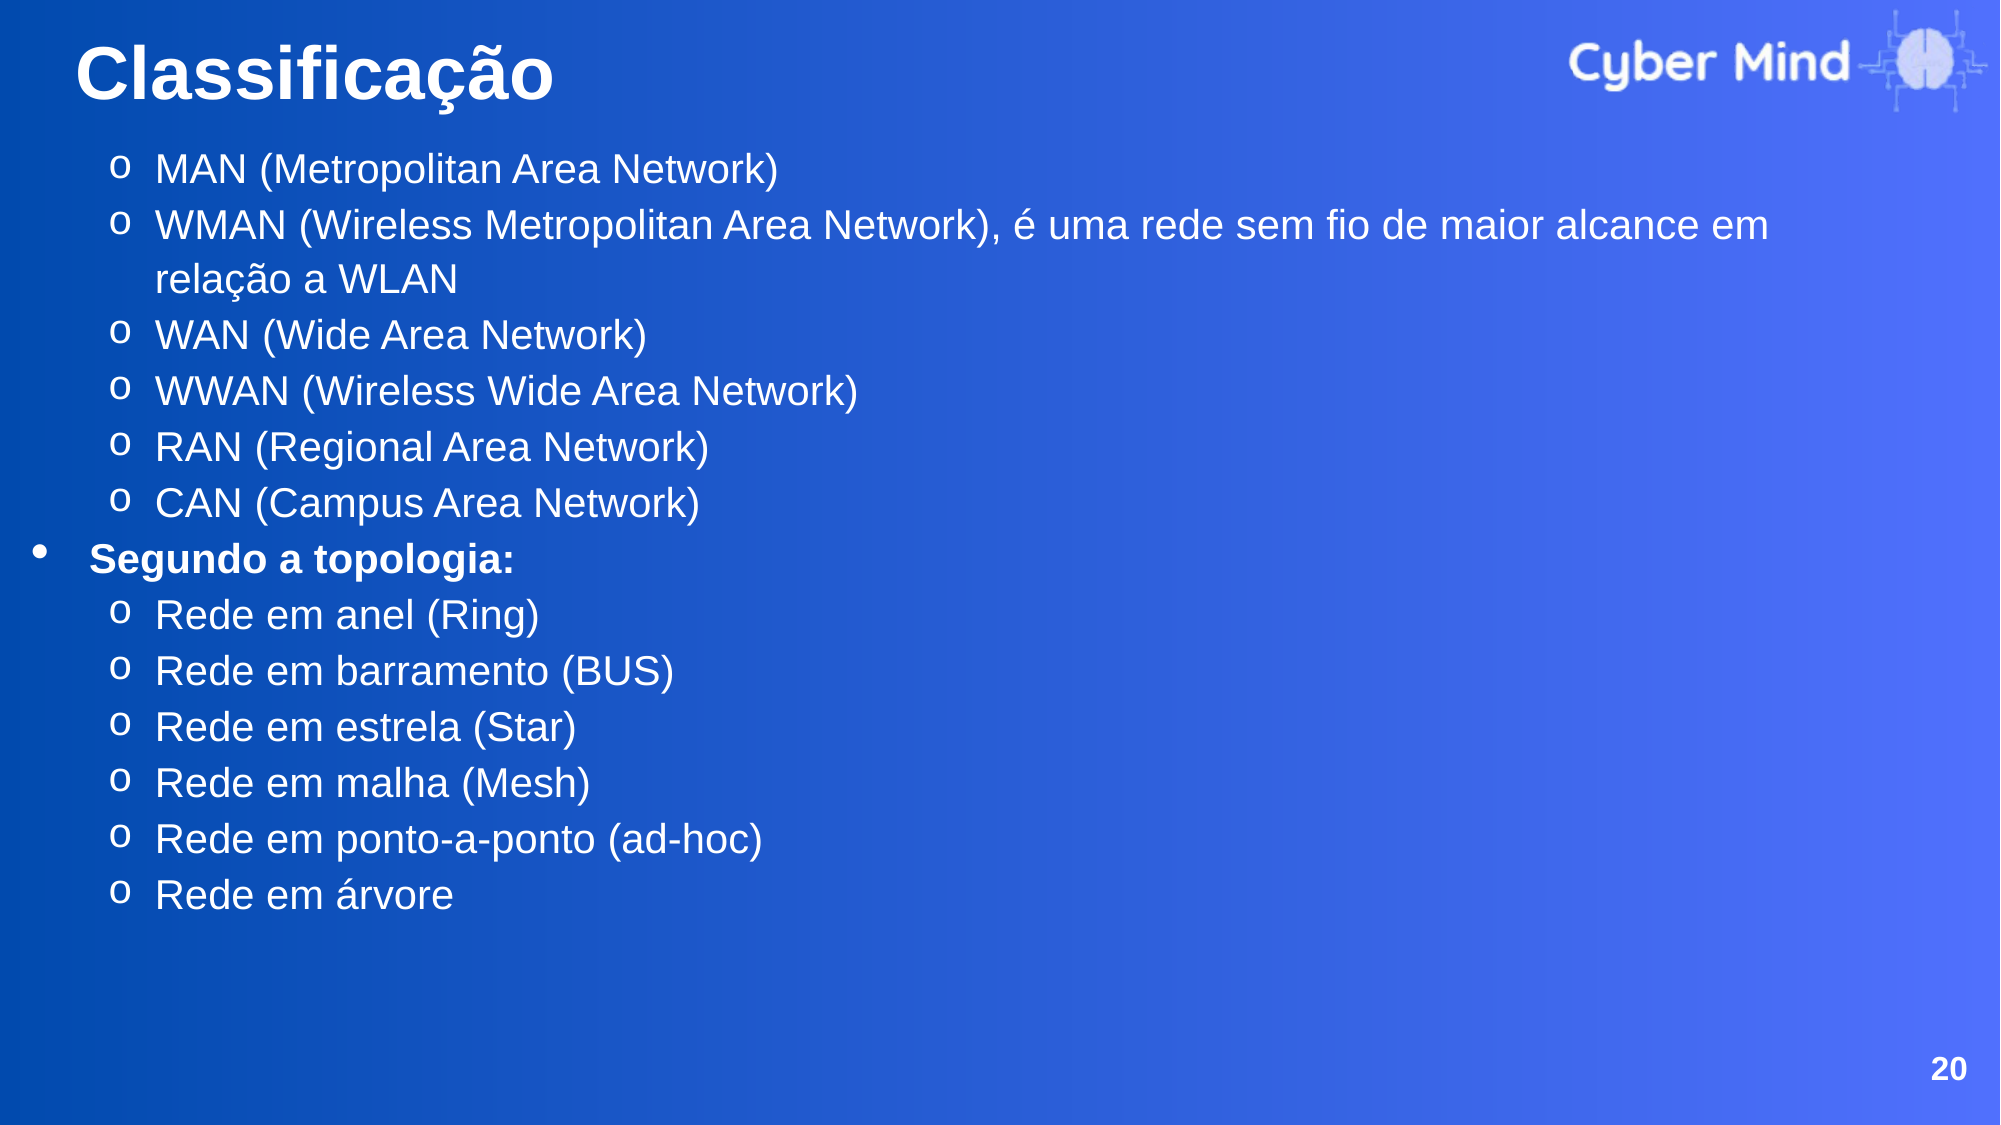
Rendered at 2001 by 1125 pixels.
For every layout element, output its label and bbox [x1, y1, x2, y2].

picture [1564, 6, 2000, 118]
list [0, 0, 2000, 1125]
